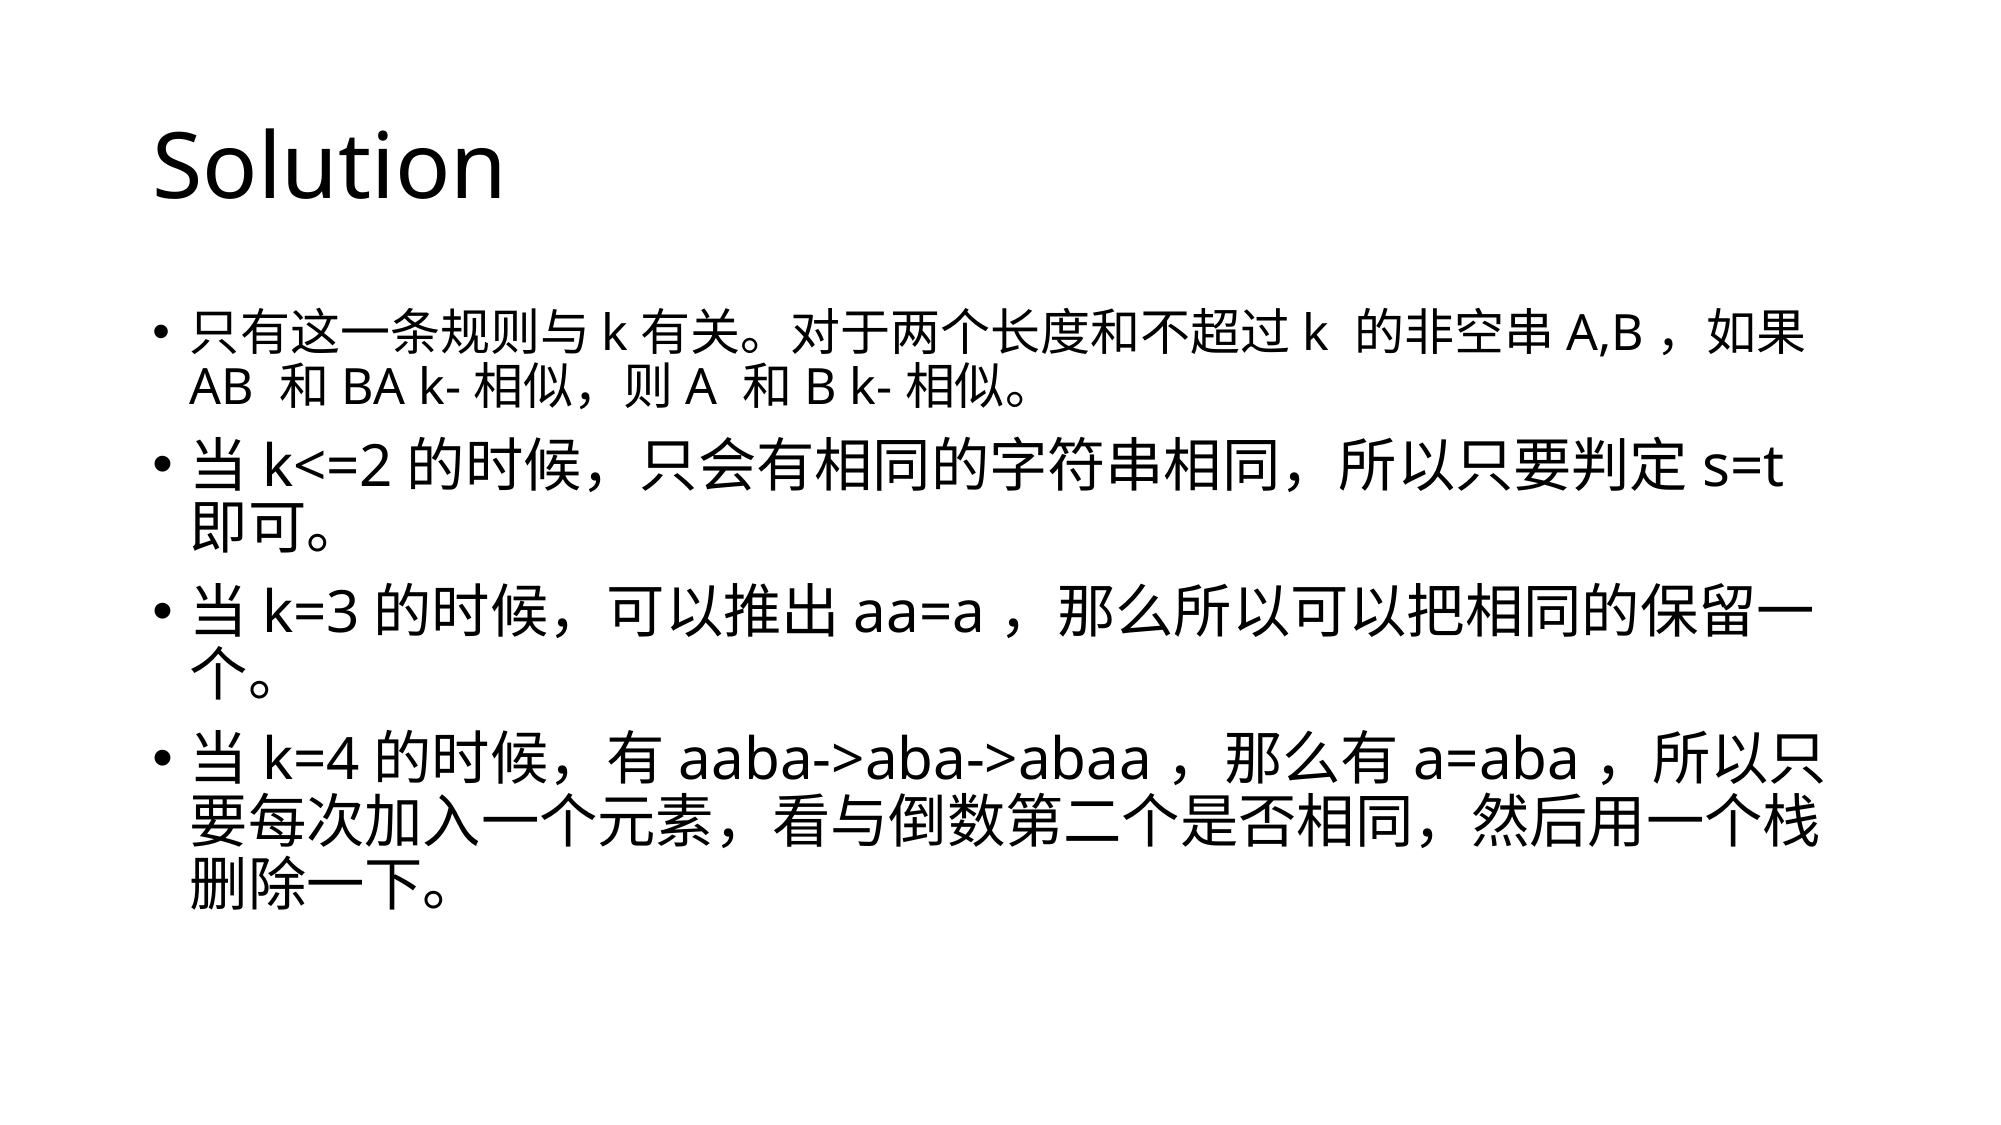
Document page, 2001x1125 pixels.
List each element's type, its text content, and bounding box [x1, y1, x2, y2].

title Solution [137, 59, 1863, 278]
list 只有这一条规则与k有关。对于两个长度和不超过k 的非空串A,B，如果AB 和BA k-相似，则A 和B k-相似。 当k<=2的时候，只会有相同的字符串相同，所以只要判定s=t即可。 当k=3的时候，可以推出aa=a，那么所以可以把相同的保留一个。 当k=4的时候，有aaba->aba->abaa，那么有a=aba，所以只要每次加入一个元素，看与倒数第二个是否相同，然后用一个栈删除一下。 [137, 299, 1863, 1014]
